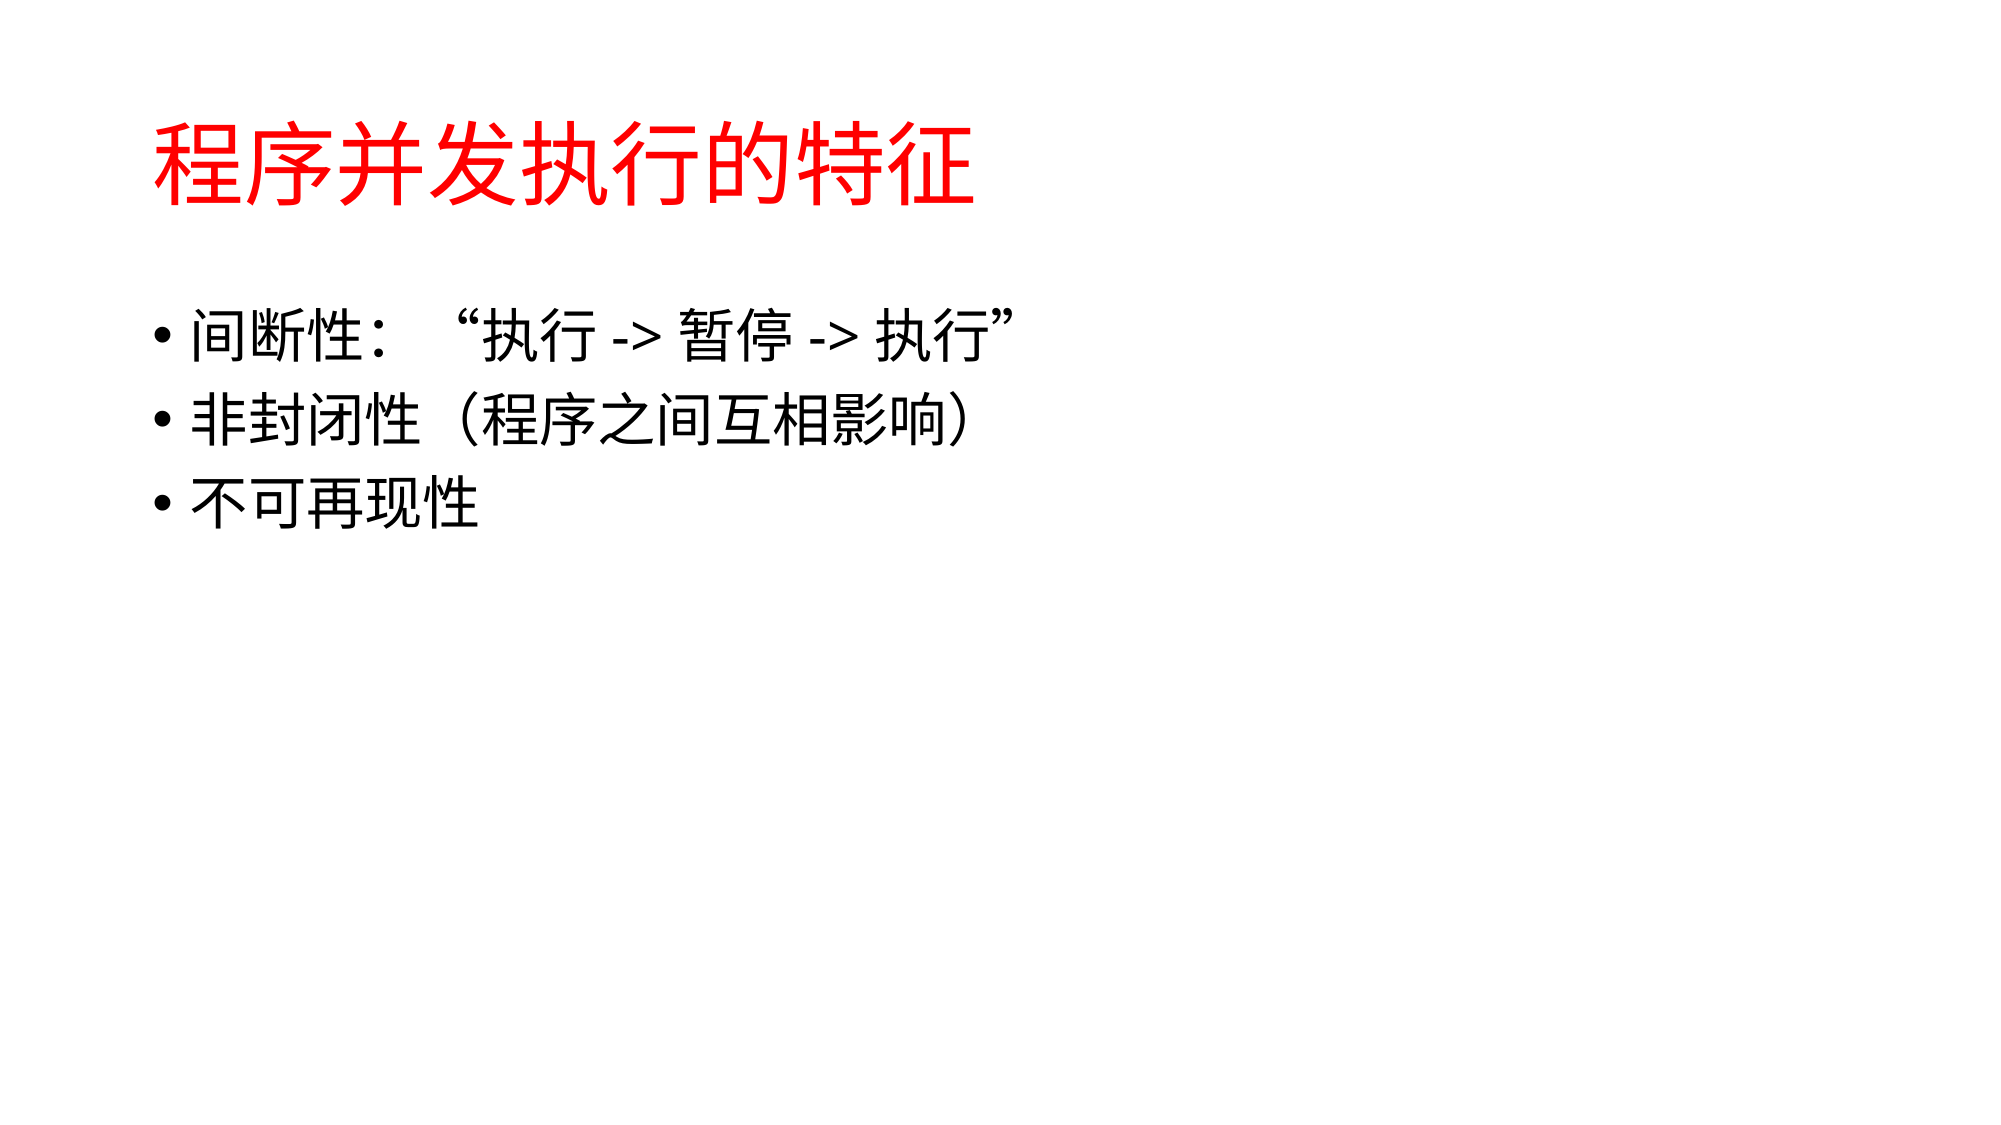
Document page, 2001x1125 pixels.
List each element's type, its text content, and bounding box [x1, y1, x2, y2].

list 间断性：“执行->暂停->执行” 非封闭性（程序之间互相影响） 不可再现性 [137, 299, 1863, 1014]
title 程序并发执行的特征 [137, 59, 1863, 278]
